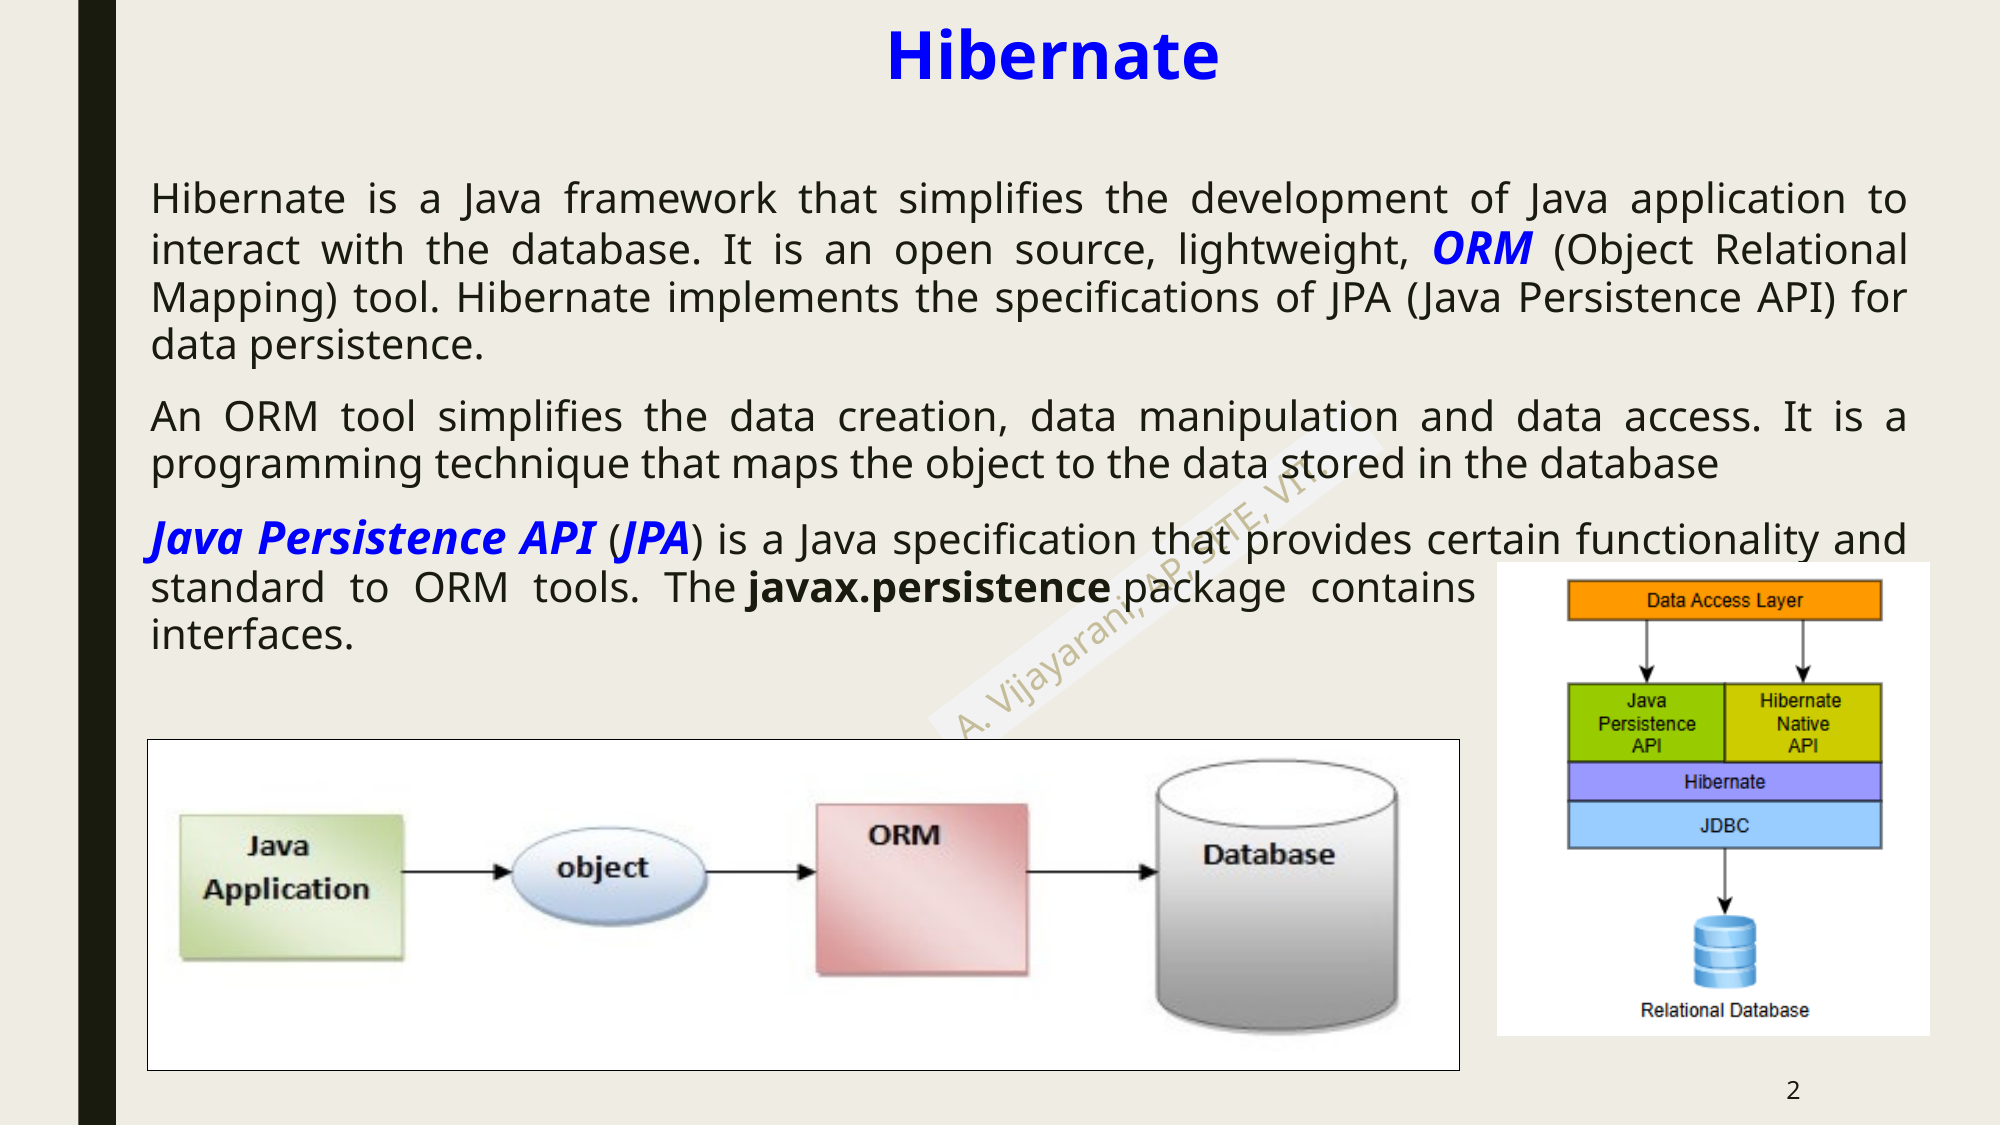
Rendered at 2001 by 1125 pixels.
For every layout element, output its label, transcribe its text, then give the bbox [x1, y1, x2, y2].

title Hibernate [135, 14, 1971, 119]
list Hibernate is a Java framework that simplifies the development of Java application to interact with the database. It is an open source, lightweight, ORM (Object Relational Mapping) tool. Hibernate implements the specifications of JPA (Java Persistence API) for data persistence. An ORM tool simplifies the data creation, data manipulation and data access. It is a programming technique that maps the object to the data stored in the database Java Persistence API (JPA) is a Java specification that provides certain functionality and standard to ORM tools. The javax.persistence package contains the JPA classes and interfaces. [135, 168, 1925, 1059]
slide_number 2 [1553, 1058, 1816, 1125]
picture [1497, 562, 1930, 1036]
picture [147, 739, 1460, 1071]
